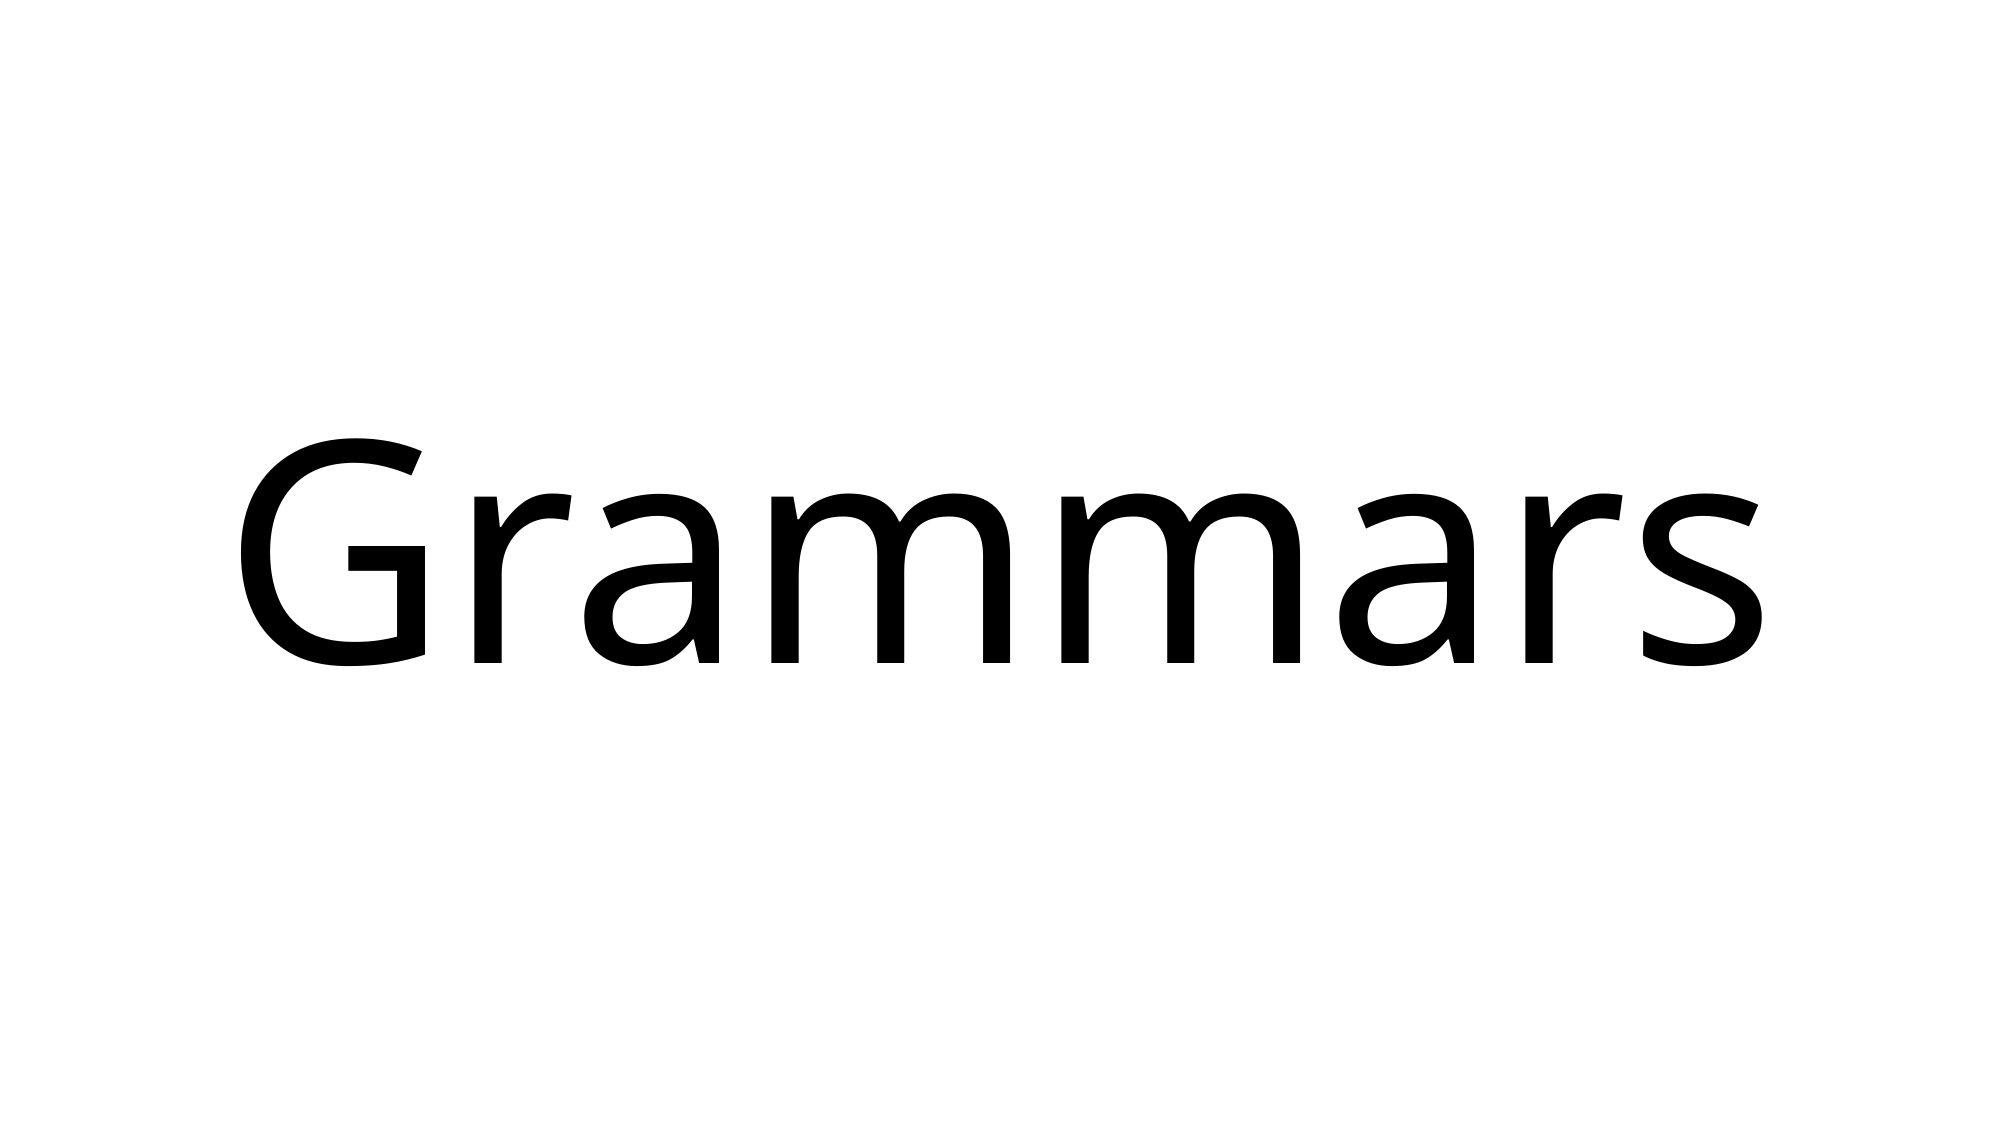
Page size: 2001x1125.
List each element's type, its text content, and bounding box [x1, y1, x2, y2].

list Grammars [0, 0, 2000, 1125]
